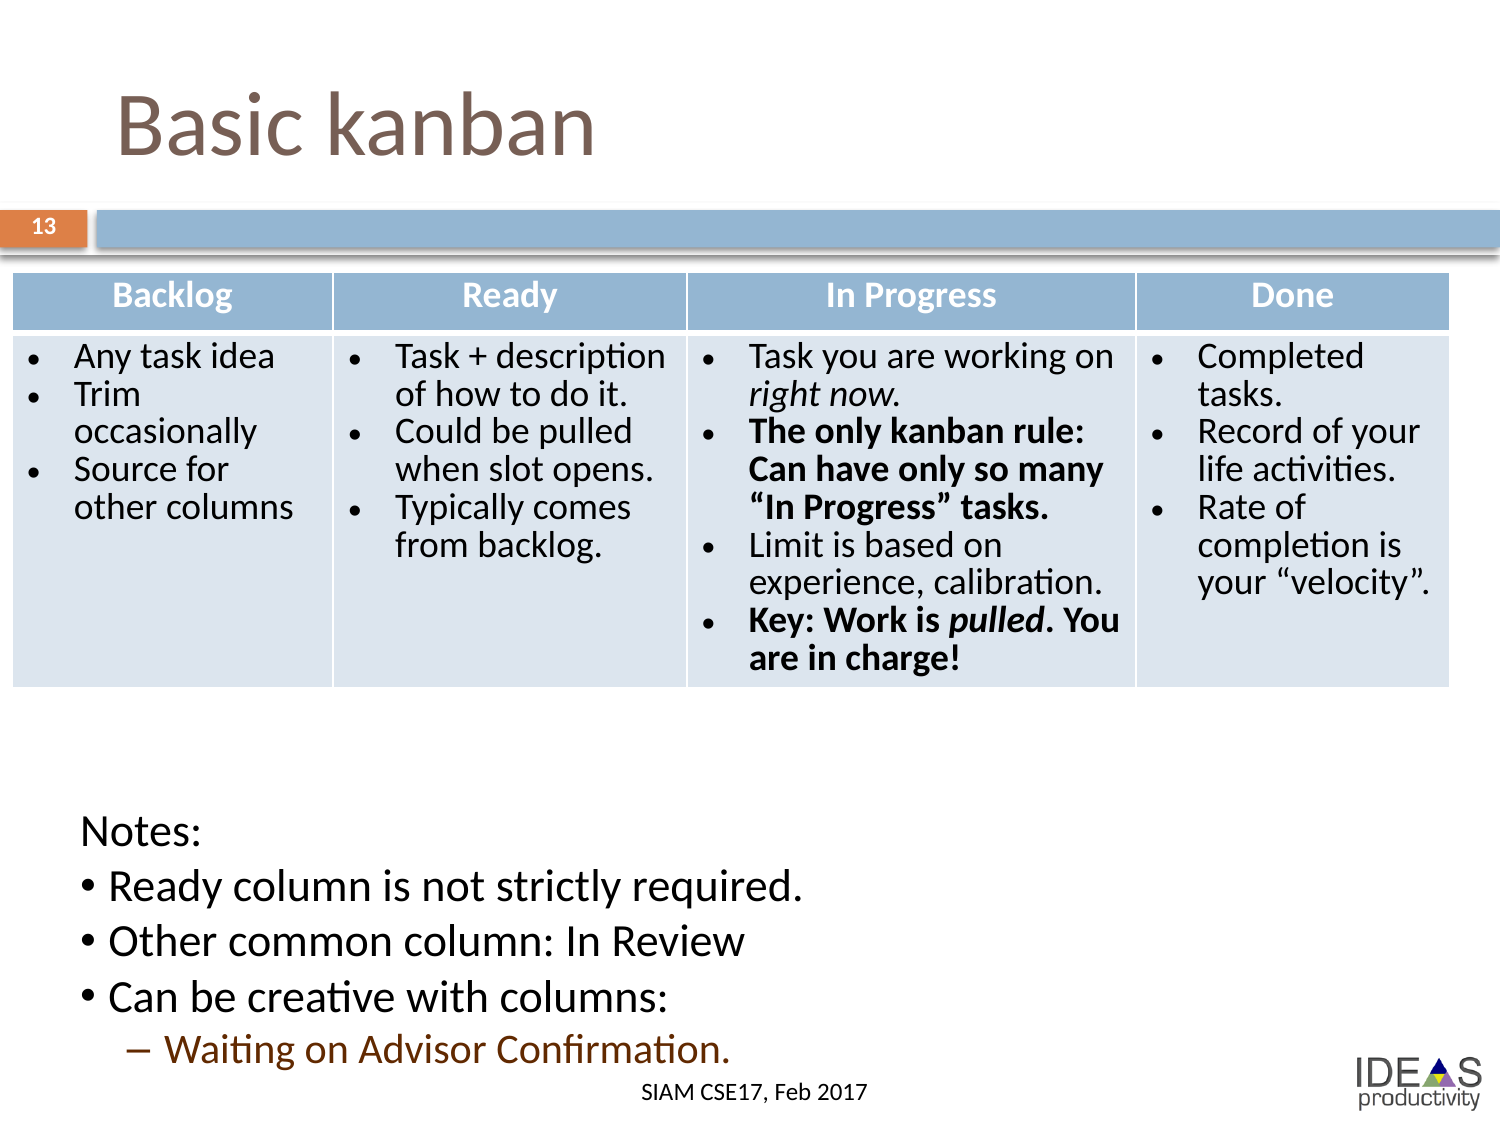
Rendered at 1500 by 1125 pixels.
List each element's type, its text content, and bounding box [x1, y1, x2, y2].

table_header Done [1137, 273, 1449, 330]
slide_number 13 [0, 208, 88, 249]
title Basic kanban [100, 37, 1438, 200]
table_header Ready [334, 273, 686, 330]
table_cell Any task idea Trim occasionally Source for other columns [13, 336, 332, 687]
text_box Notes: Ready column is not strictly required. Other common column: In Review Can be creative with columns: Waiting on Advisor Confirmation. [37, 804, 1500, 1084]
table_header In Progress [688, 273, 1135, 330]
table_header Backlog [13, 273, 332, 330]
footer SIAM CSE17, Feb 2017 [505, 1068, 1005, 1105]
table_cell Task + description of how to do it. Could be pulled when slot opens. Typically comes from backlog. [334, 336, 686, 687]
table_cell Task you are working on right now. The only kanban rule: Can have only so many “In Progress” tasks. Limit is based on experience, calibration. Key: Work is pulled. You are in charge! [688, 336, 1135, 687]
table_cell Completed tasks. Record of your life activities. Rate of completion is your “velocity”. [1137, 336, 1449, 687]
picture [1351, 1084, 1486, 1115]
